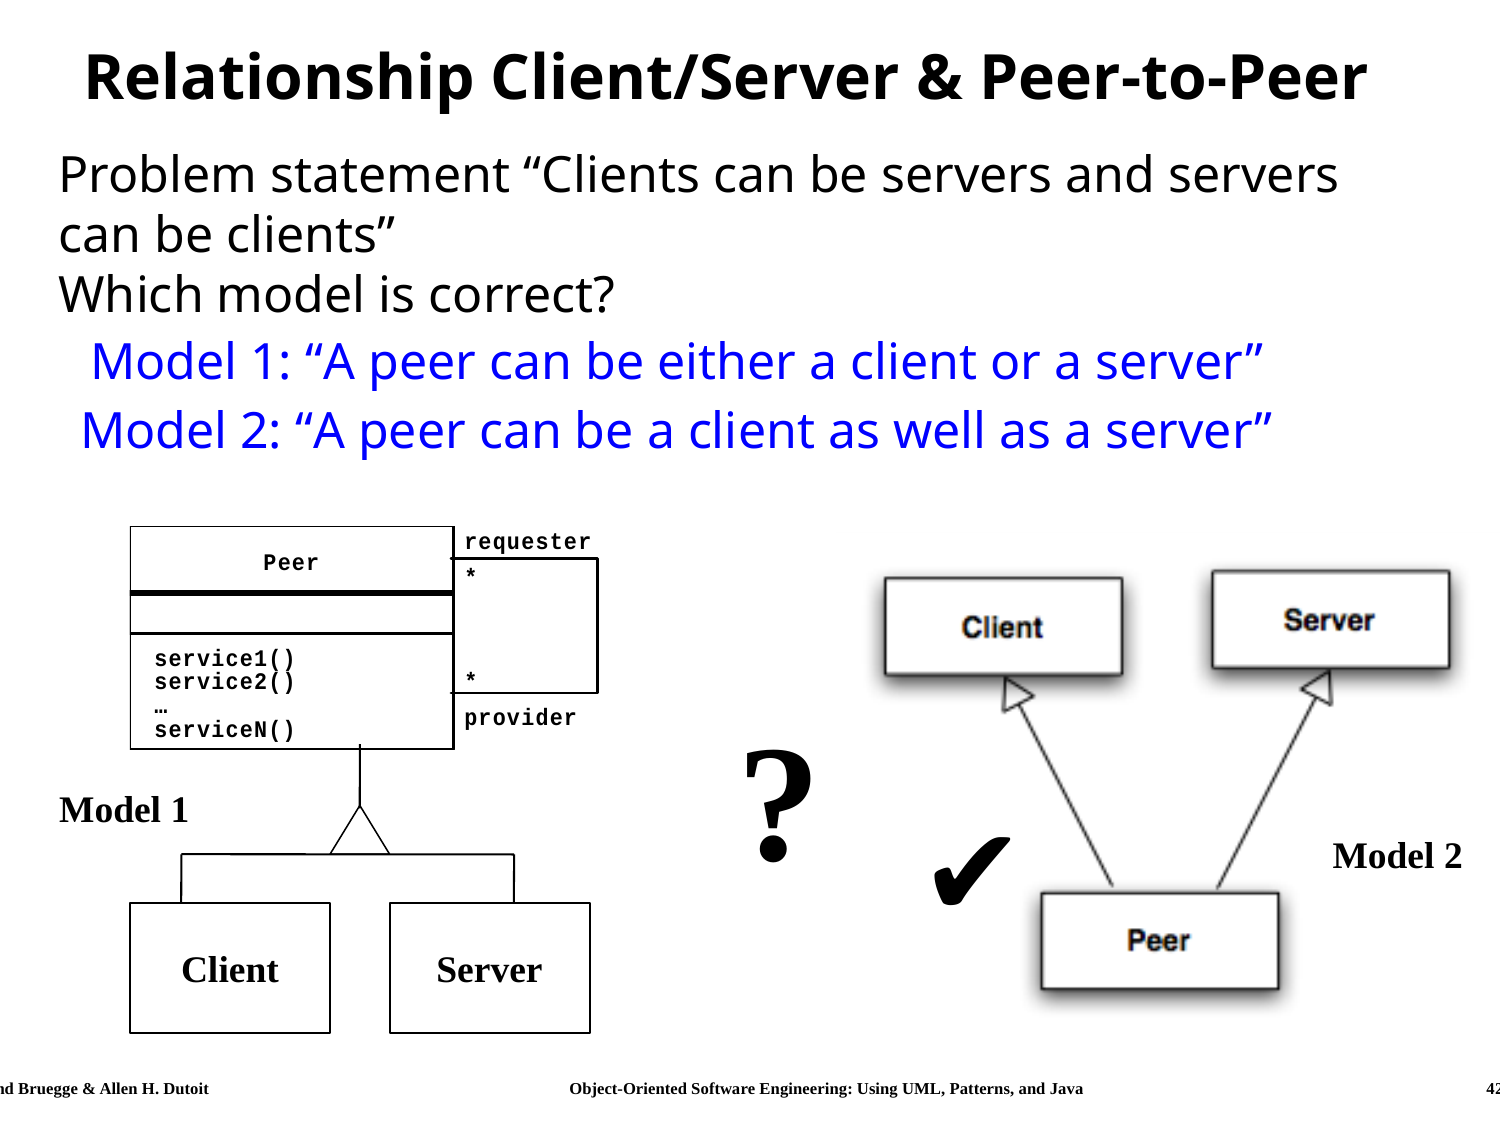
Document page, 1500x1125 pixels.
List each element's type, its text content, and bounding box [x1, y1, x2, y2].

text_box ? [722, 685, 831, 901]
text_box Model 2: “A peer can be a client as well as a server” [65, 391, 1500, 499]
text_box Model 1 [44, 778, 124, 838]
text_box Problem statement “Clients can be servers and servers can be clients” Which model is correct? [43, 135, 1398, 314]
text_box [129, 525, 607, 1034]
picture [836, 531, 1500, 1047]
title Relationship Client/Server & Peer-to-Peer [68, 8, 1407, 151]
text_box Model 1: “A peer can be either a client or a server” [75, 321, 1450, 391]
